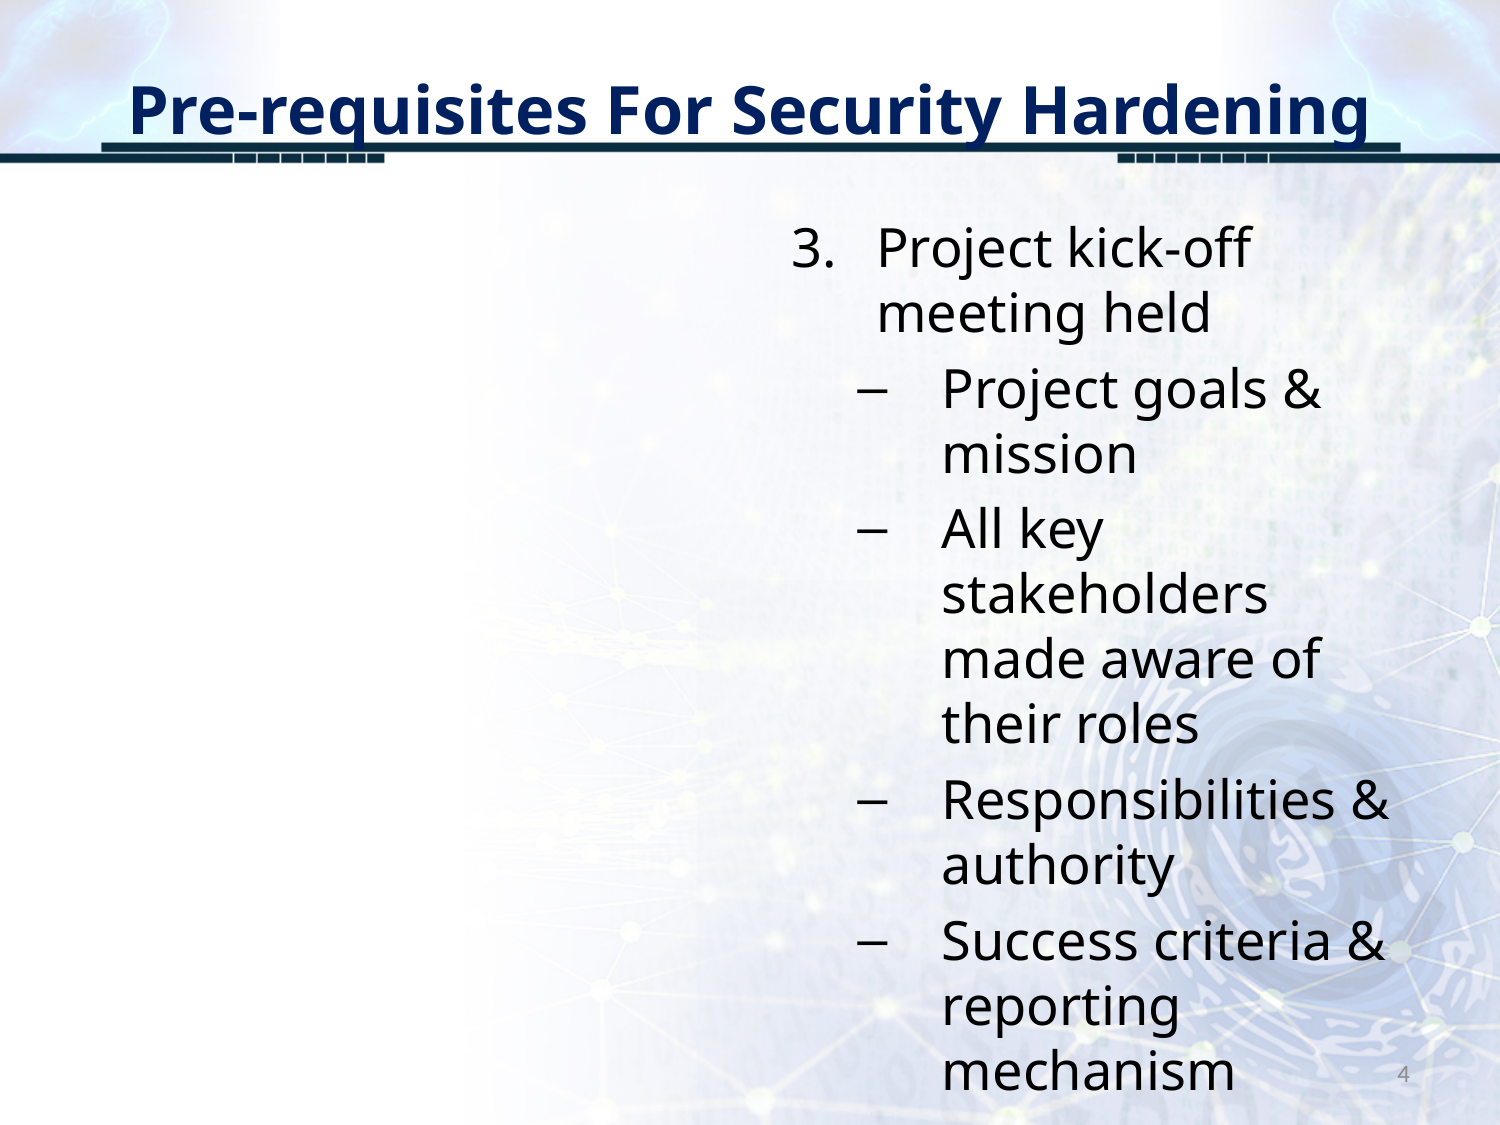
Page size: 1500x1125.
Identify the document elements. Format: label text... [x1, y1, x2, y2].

slide_number 4 [1074, 1042, 1425, 1103]
picture [0, 0, 1500, 1125]
list Project kick-off meeting held Project goals & mission All key stakeholders made aware of their roles Responsibilities & authority Success criteria & reporting mechanism [776, 205, 1432, 1023]
title Pre-requisites For Security Hardening [75, 34, 1425, 182]
